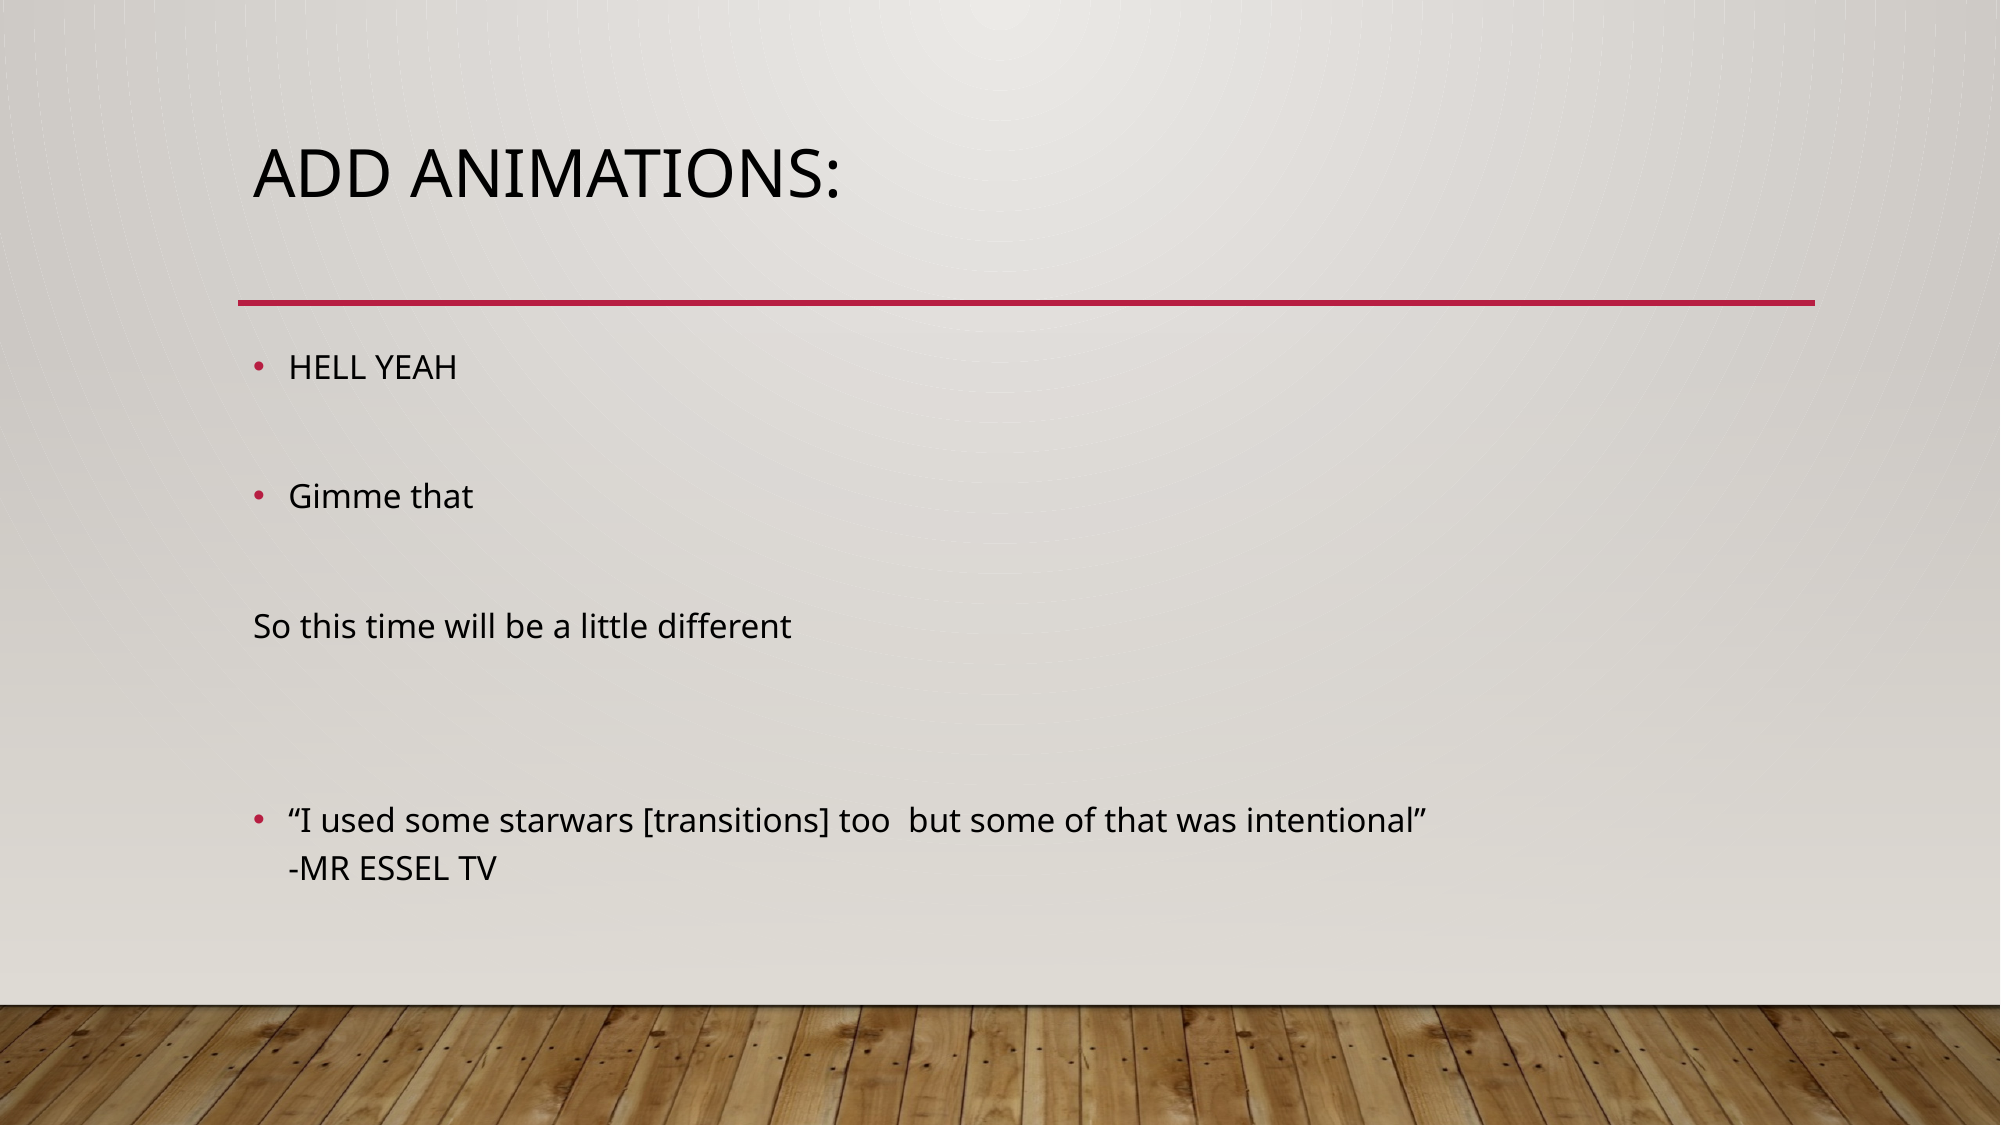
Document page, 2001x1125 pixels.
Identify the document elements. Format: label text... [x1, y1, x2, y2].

list HELL YEAH Gimme that So this time will be a little different “I used some starwars [transitions] too but some of that was intentional” -MR ESSEL TV [238, 330, 1814, 897]
picture [0, 1005, 2000, 1125]
title Add animations: [238, 131, 1814, 305]
